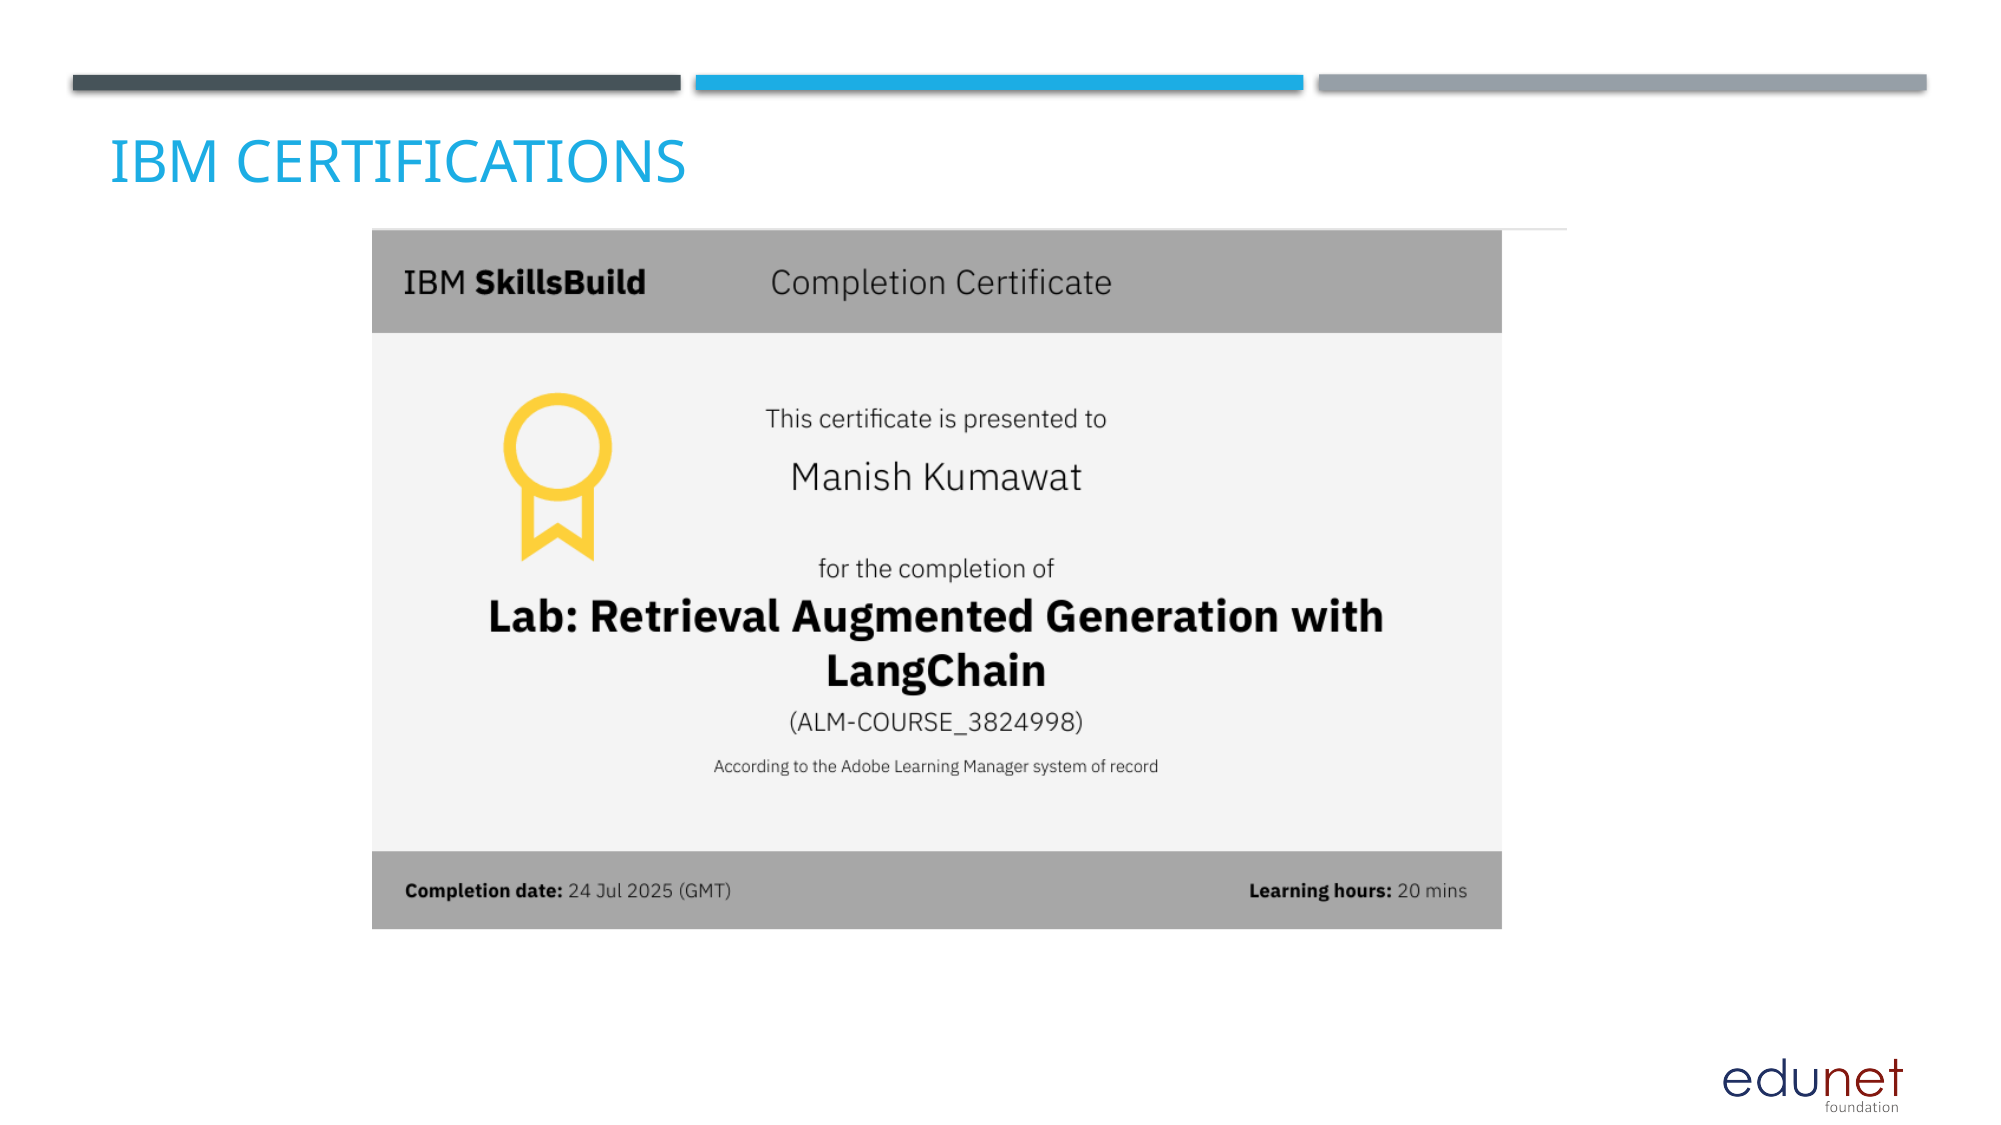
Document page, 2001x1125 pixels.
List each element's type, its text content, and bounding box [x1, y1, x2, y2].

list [372, 227, 1568, 1066]
title IBM Certifications [95, 115, 1905, 203]
picture [1719, 1056, 1905, 1116]
